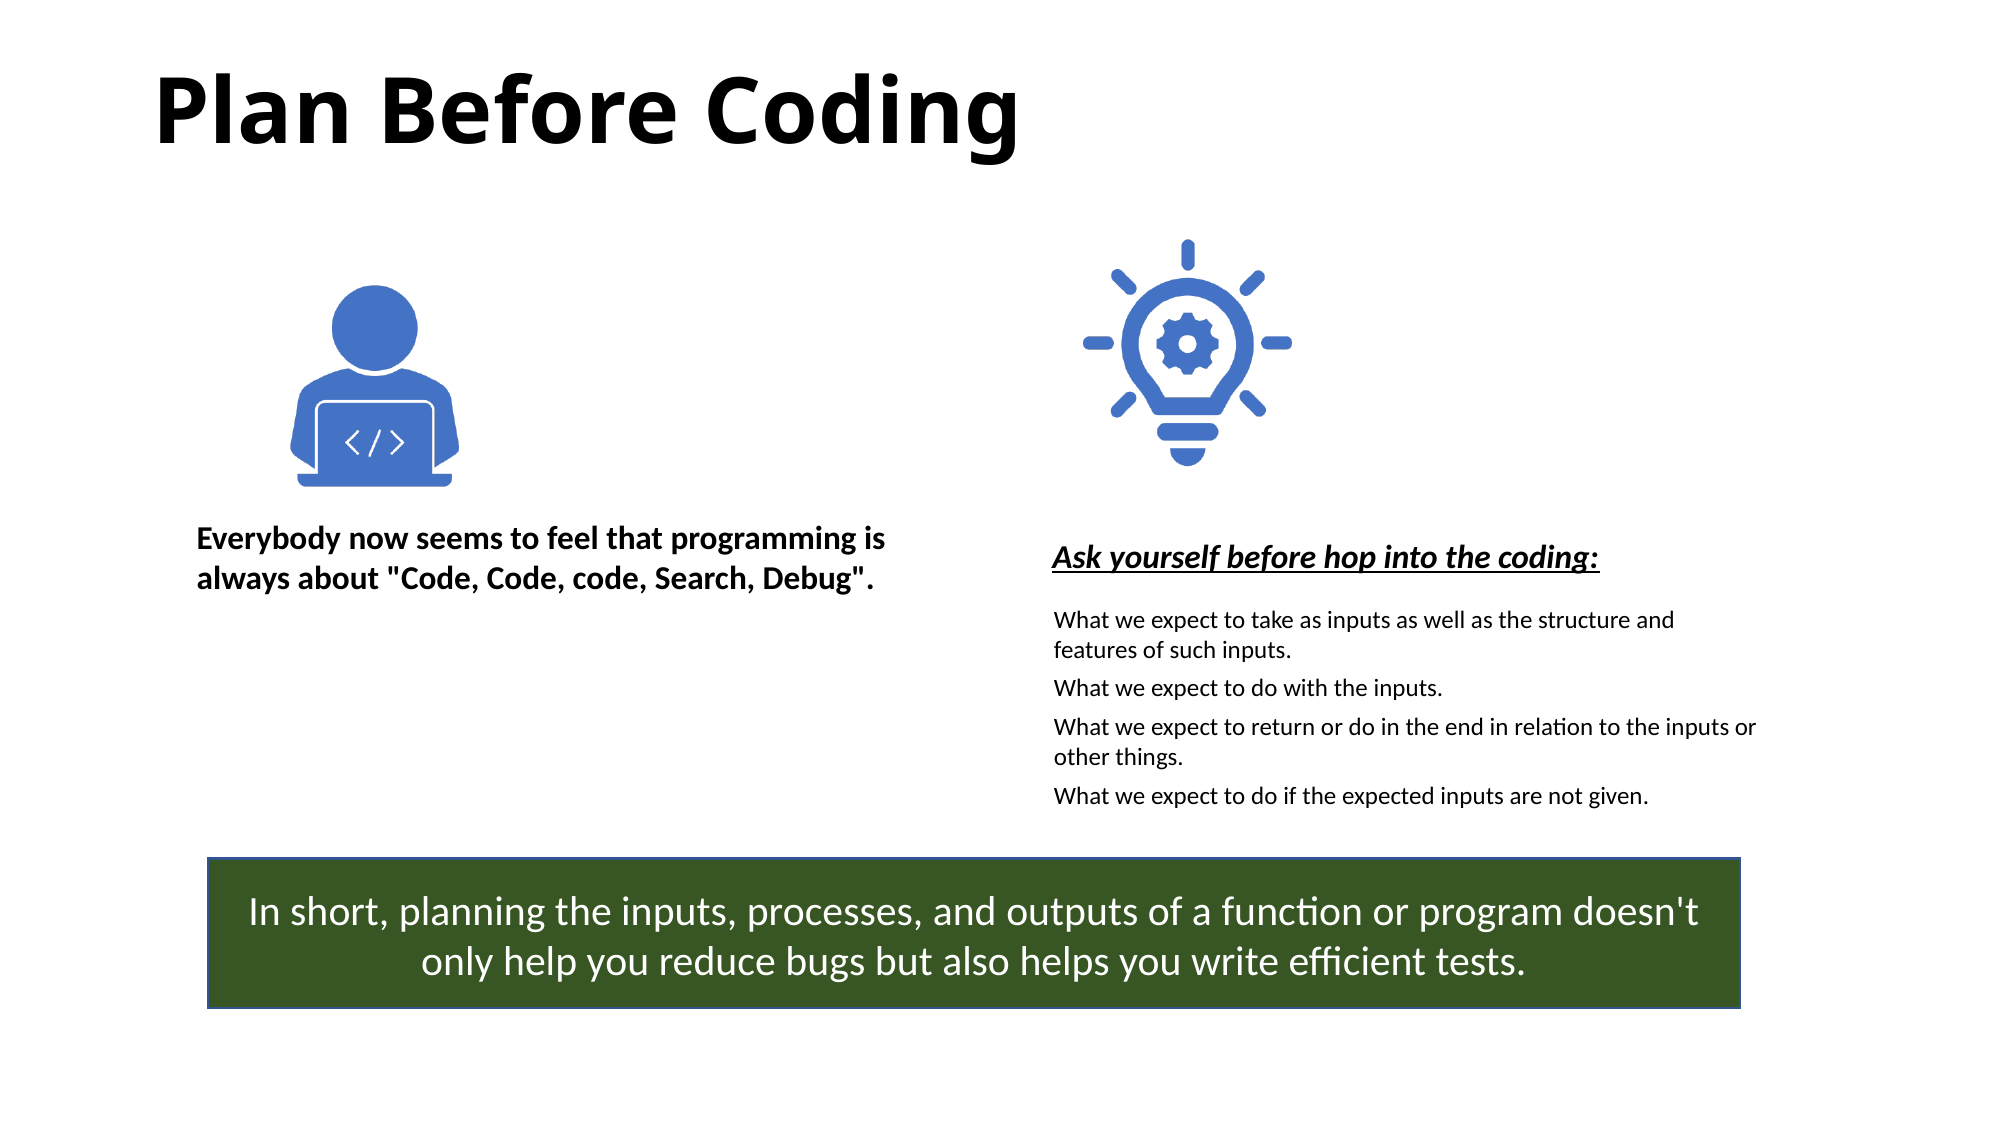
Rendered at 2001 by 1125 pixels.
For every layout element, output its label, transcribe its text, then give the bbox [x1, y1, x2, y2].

title Plan Before Coding [137, 59, 1863, 159]
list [137, 159, 1863, 1014]
